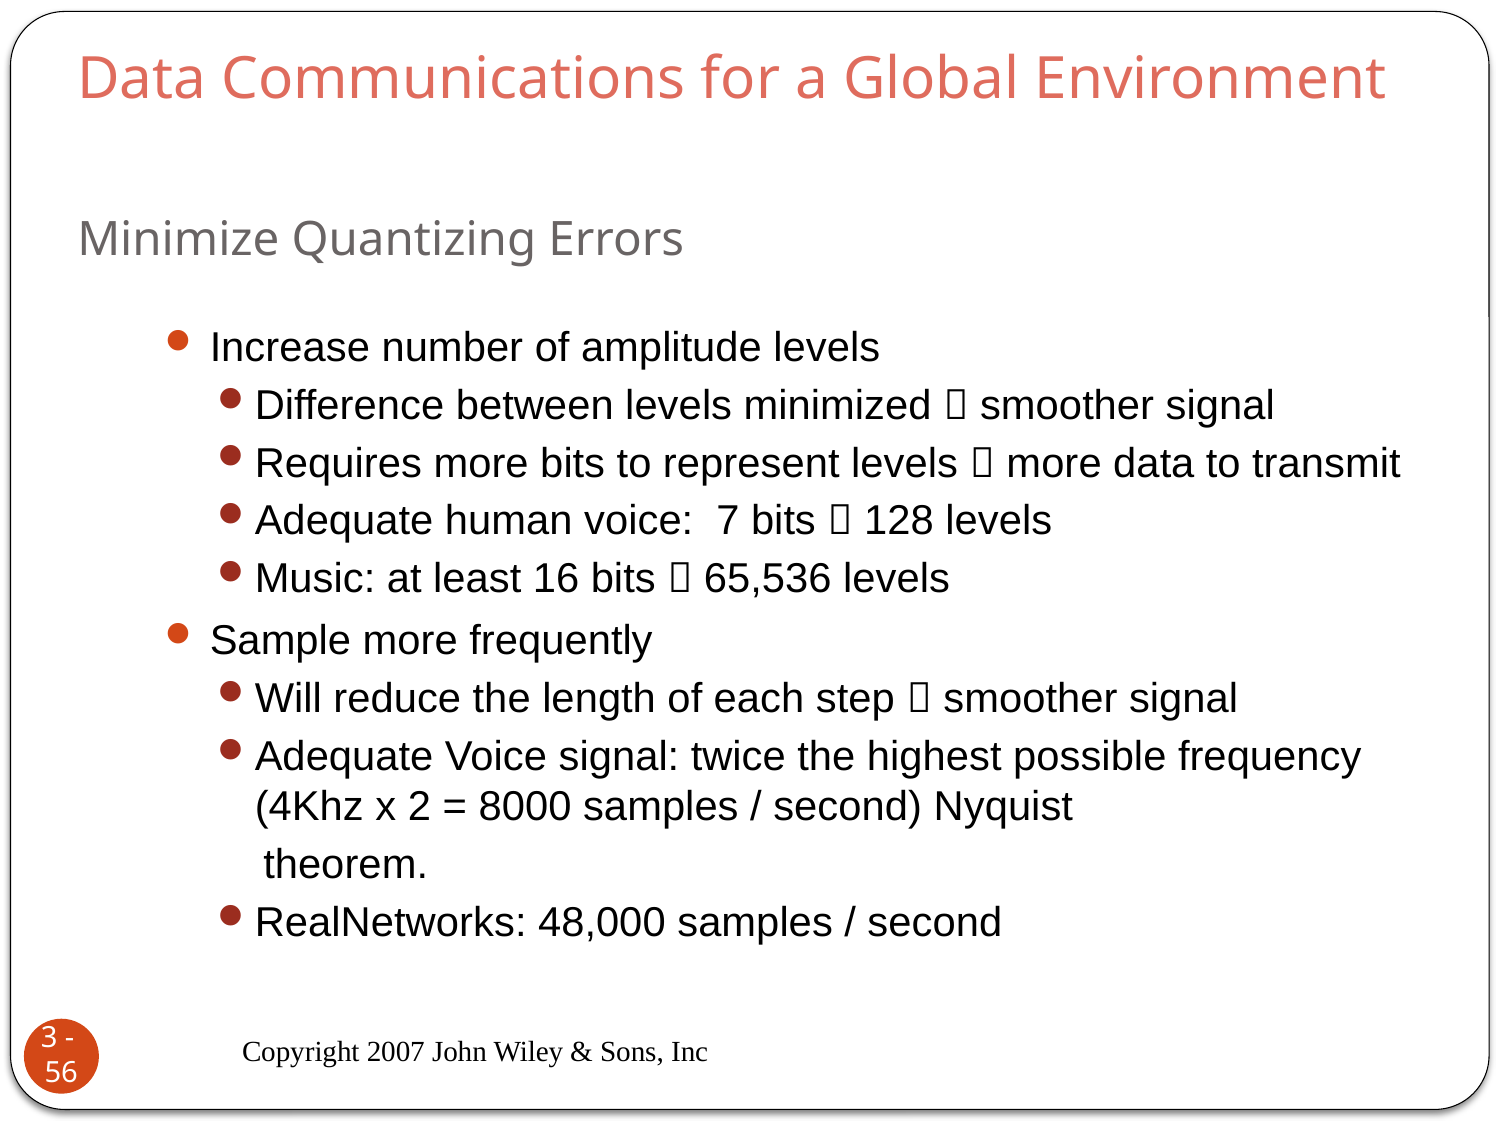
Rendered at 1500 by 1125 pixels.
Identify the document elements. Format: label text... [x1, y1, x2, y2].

slide_number 3 - 56 [23, 1018, 99, 1094]
text_box Data Communications for a Global Environment [62, 24, 1413, 125]
title Minimize Quantizing Errors [62, 200, 1338, 280]
list Increase number of amplitude levels Difference between levels minimized  smoother signal Requires more bits to represent levels  more data to transmit Adequate human voice: 7 bits  128 levels Music: at least 16 bits  65,536 levels Sample more frequently Will reduce the length of each step  smoother signal Adequate Voice signal: twice the highest possible frequency (4Khz x 2 = 8000 samples / second) Nyquist theorem. RealNetworks: 48,000 samples / second [150, 312, 1425, 1013]
footer Copyright 2007 John Wiley & Sons, Inc [150, 1013, 800, 1088]
